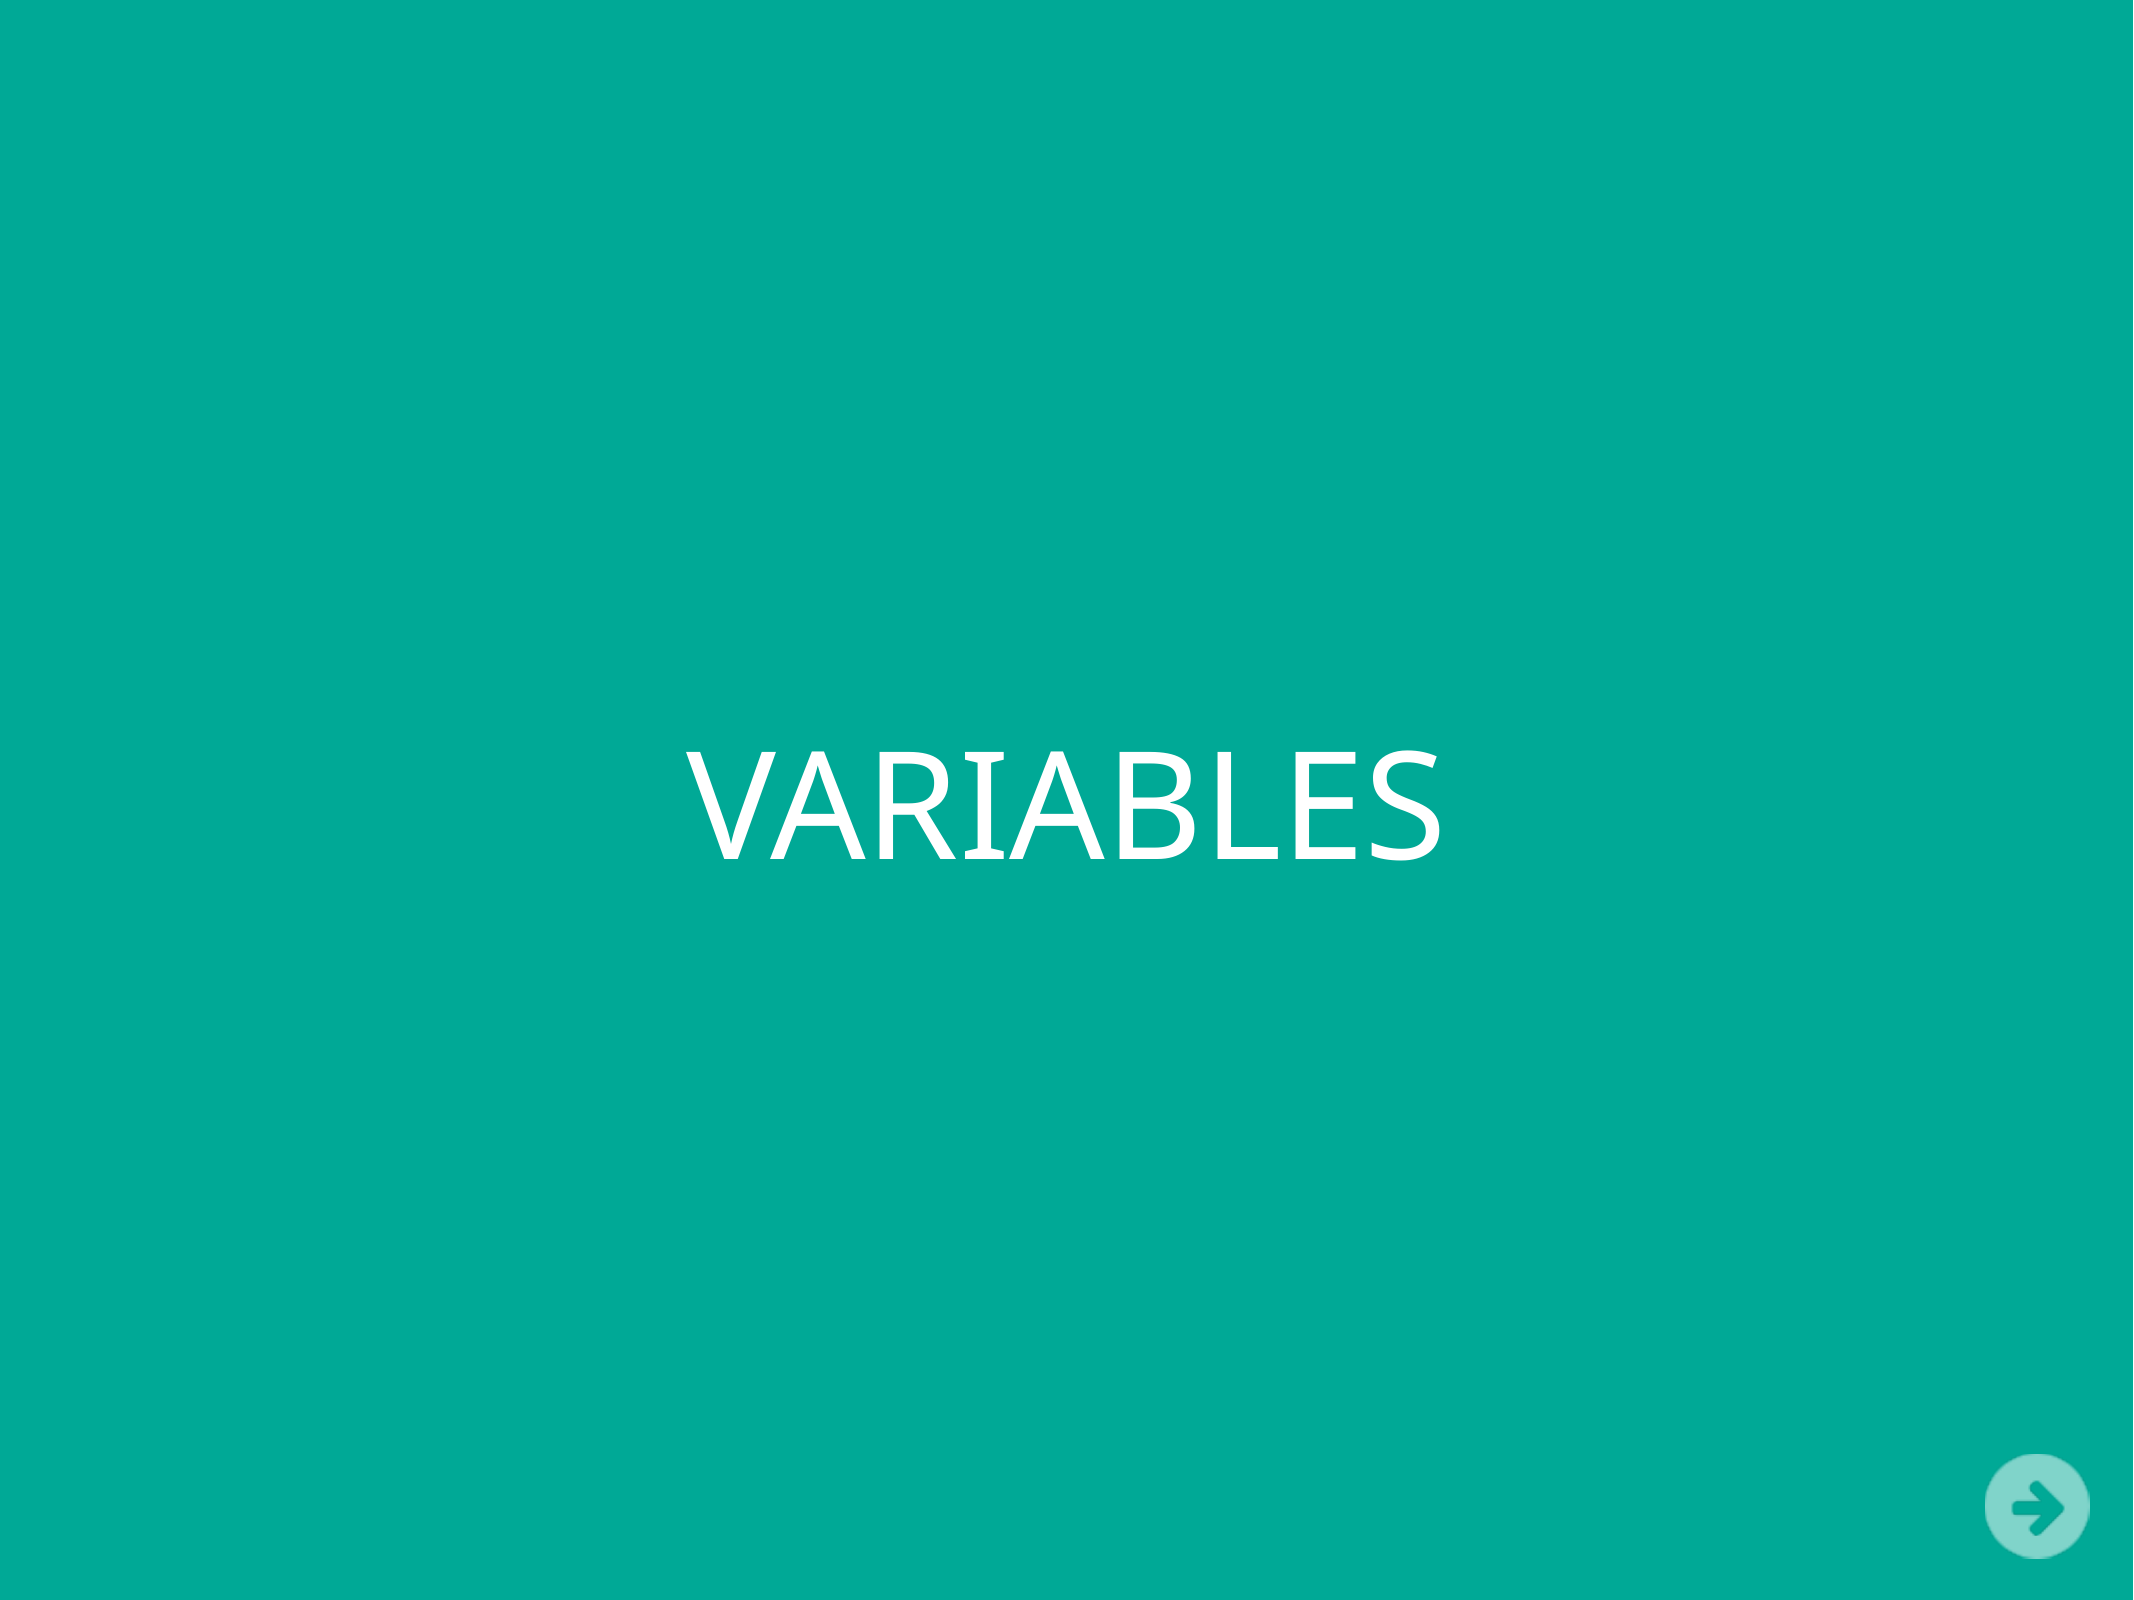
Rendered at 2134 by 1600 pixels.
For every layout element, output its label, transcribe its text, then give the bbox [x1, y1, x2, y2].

picture [1985, 1453, 2090, 1559]
title VARIABLES [0, 0, 2134, 1600]
